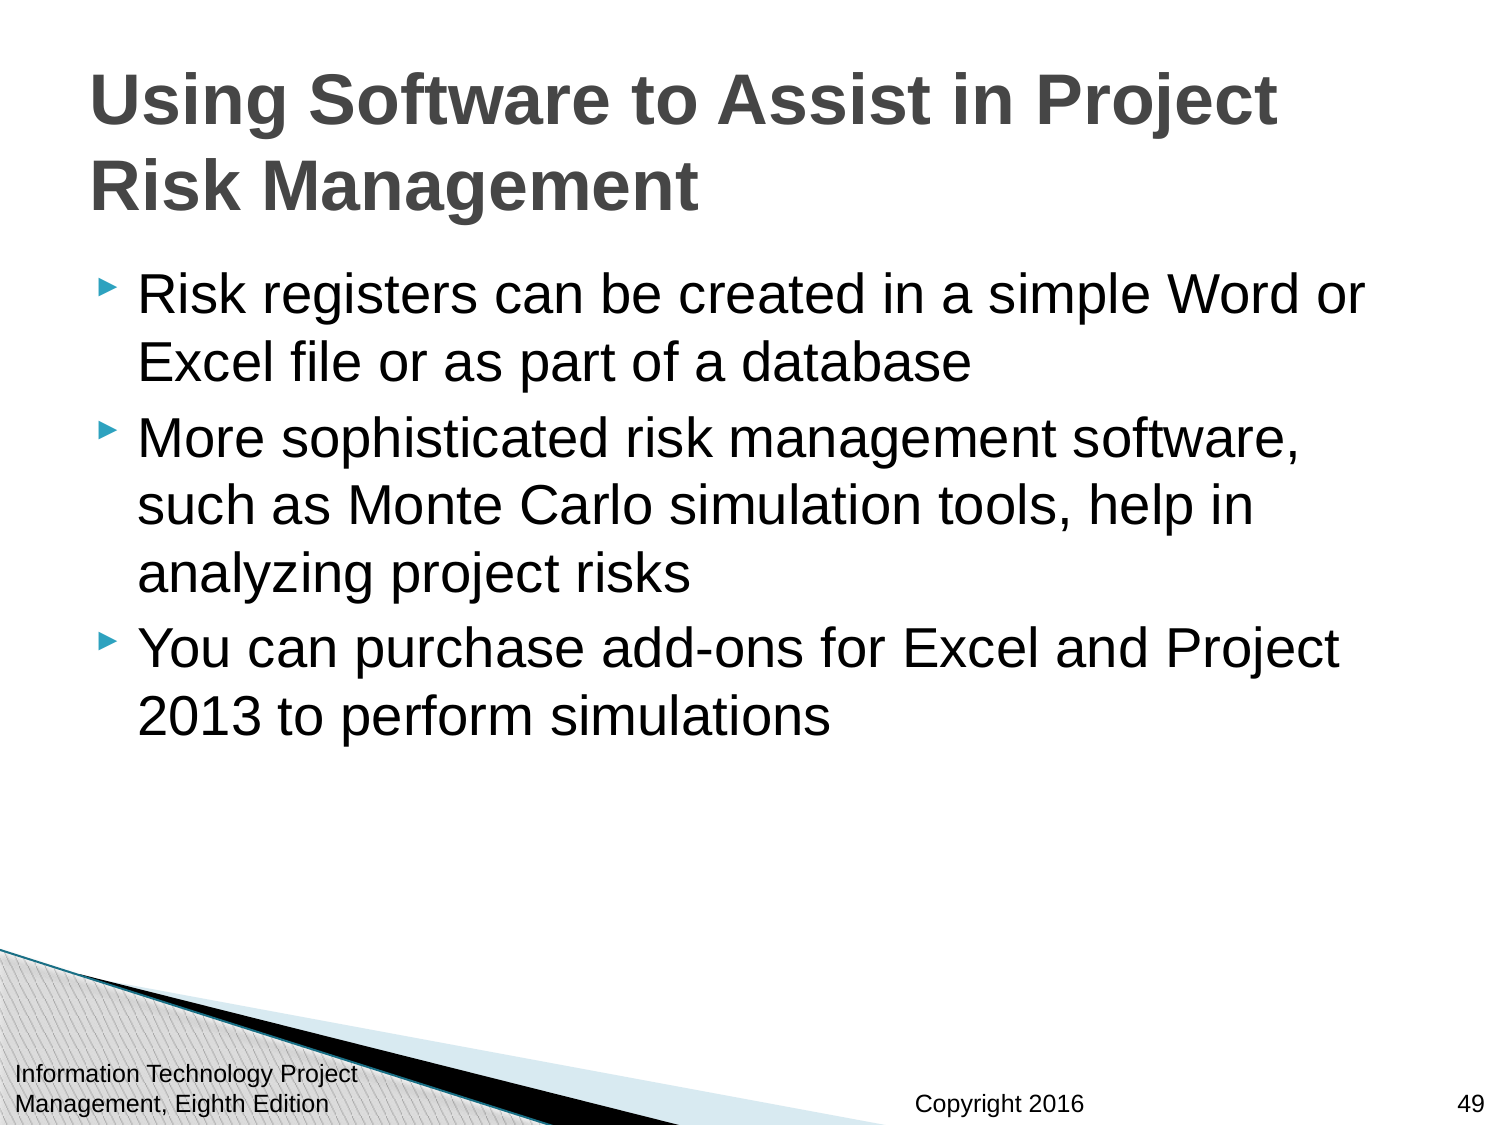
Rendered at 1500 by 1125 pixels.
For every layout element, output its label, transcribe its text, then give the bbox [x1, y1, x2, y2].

title Using Software to Assist in Project Risk Management [75, 45, 1425, 233]
slide_number 49 [1408, 1065, 1500, 1125]
list Risk registers can be created in a simple Word or Excel file or as part of a database More sophisticated risk management software, such as Monte Carlo simulation tools, help in analyzing project risks You can purchase add-ons for Excel and Project 2013 to perform simulations [62, 249, 1451, 1026]
footer Information Technology Project Management, Eighth Edition [0, 1065, 425, 1125]
